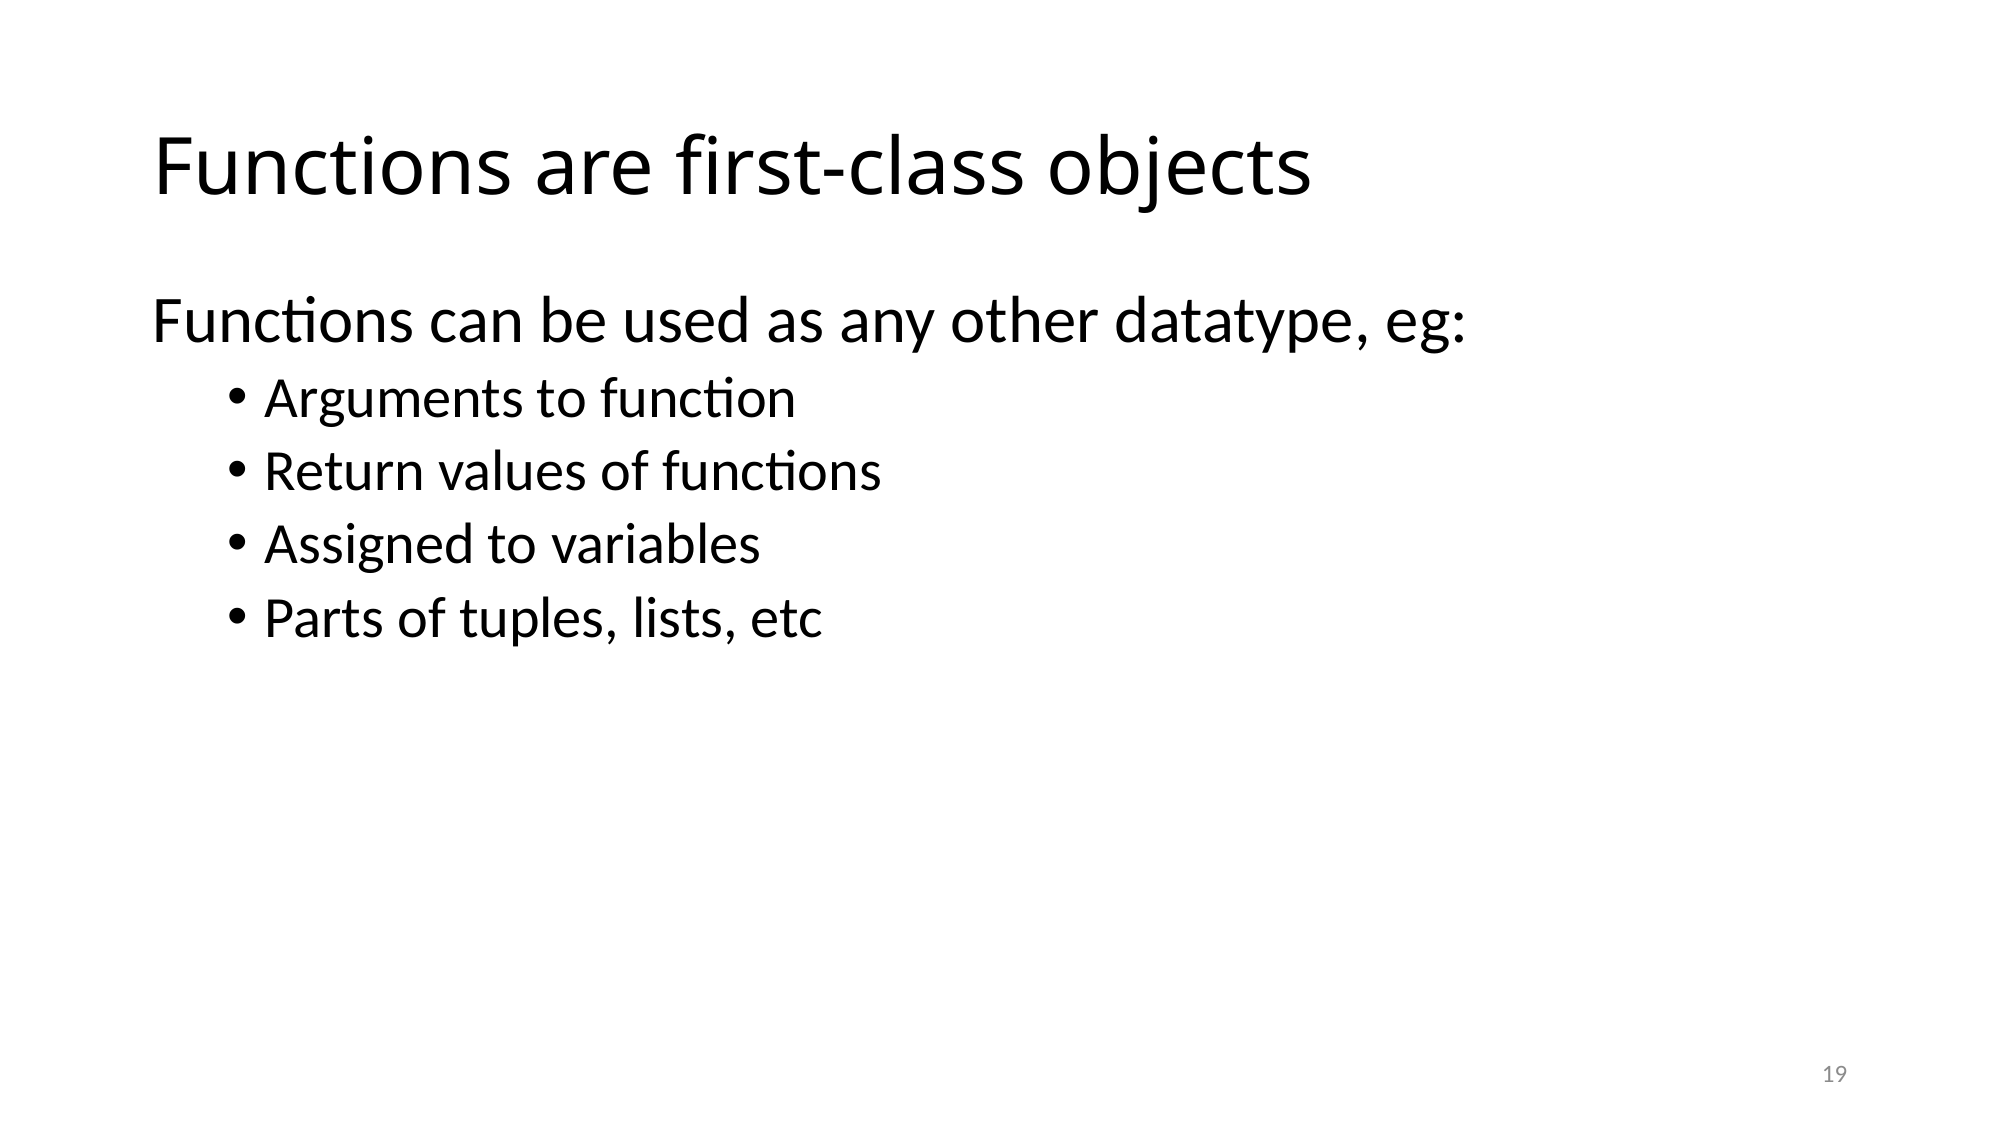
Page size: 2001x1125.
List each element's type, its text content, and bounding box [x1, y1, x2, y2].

title Functions are first-class objects [137, 59, 1863, 277]
slide_number 19 [1412, 1042, 1863, 1103]
list Functions can be used as any other datatype, eg: Arguments to function Return values of functions Assigned to variables Parts of tuples, lists, etc [137, 277, 1863, 1019]
